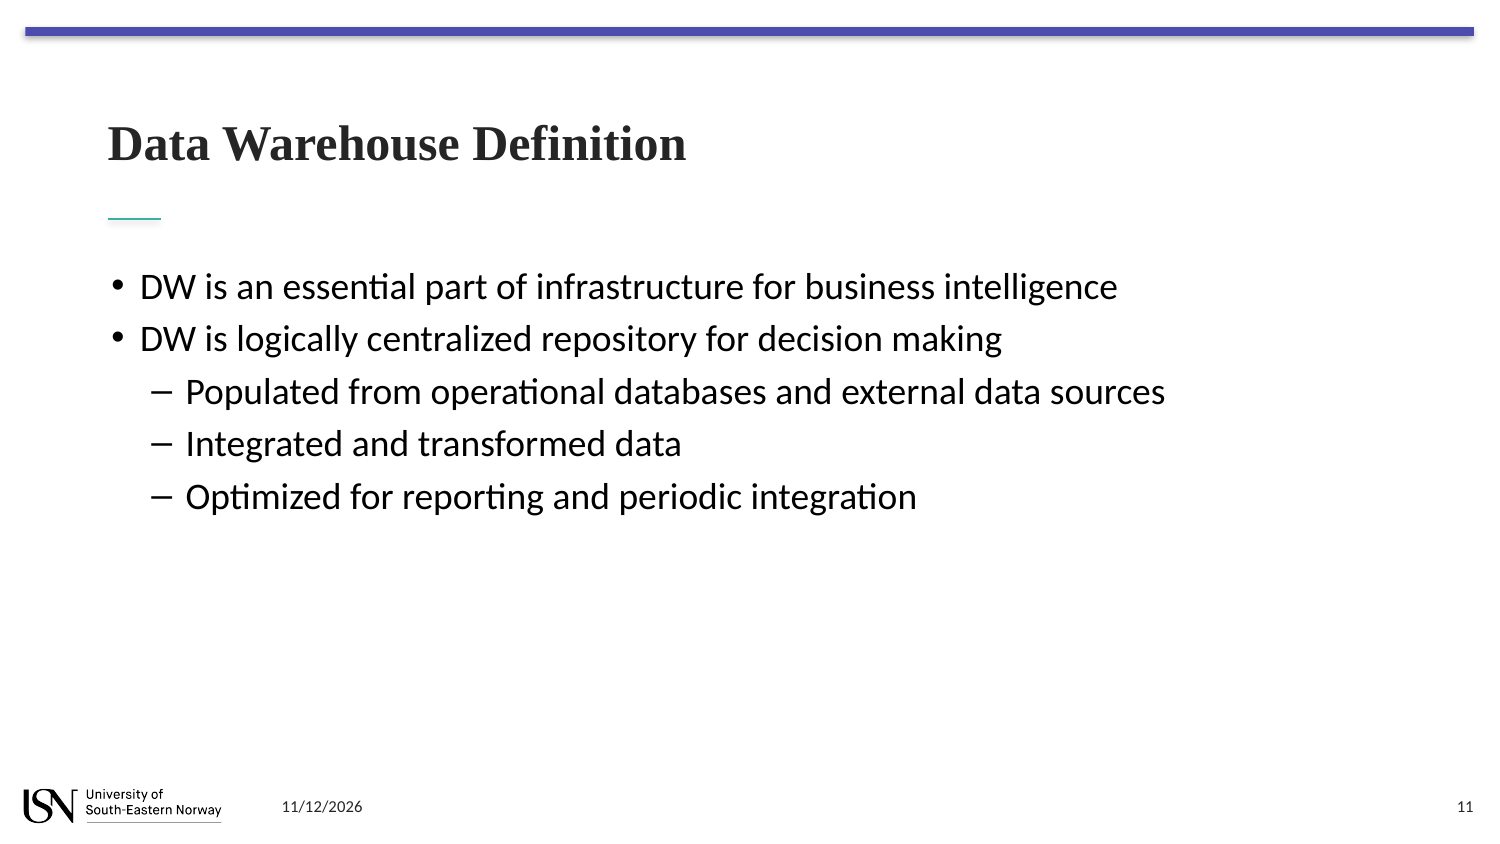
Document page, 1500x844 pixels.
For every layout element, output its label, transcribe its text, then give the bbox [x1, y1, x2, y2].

slide_number 11 [1123, 793, 1474, 820]
list DW is an essential part of infrastructure for business intelligence DW is logically centralized repository for decision making Populated from operational databases and external data sources Integrated and transformed data Optimized for reporting and periodic integration [96, 261, 1414, 730]
picture [3, 768, 238, 844]
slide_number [281, 793, 497, 820]
title Data Warehouse Definition [107, 70, 1414, 211]
